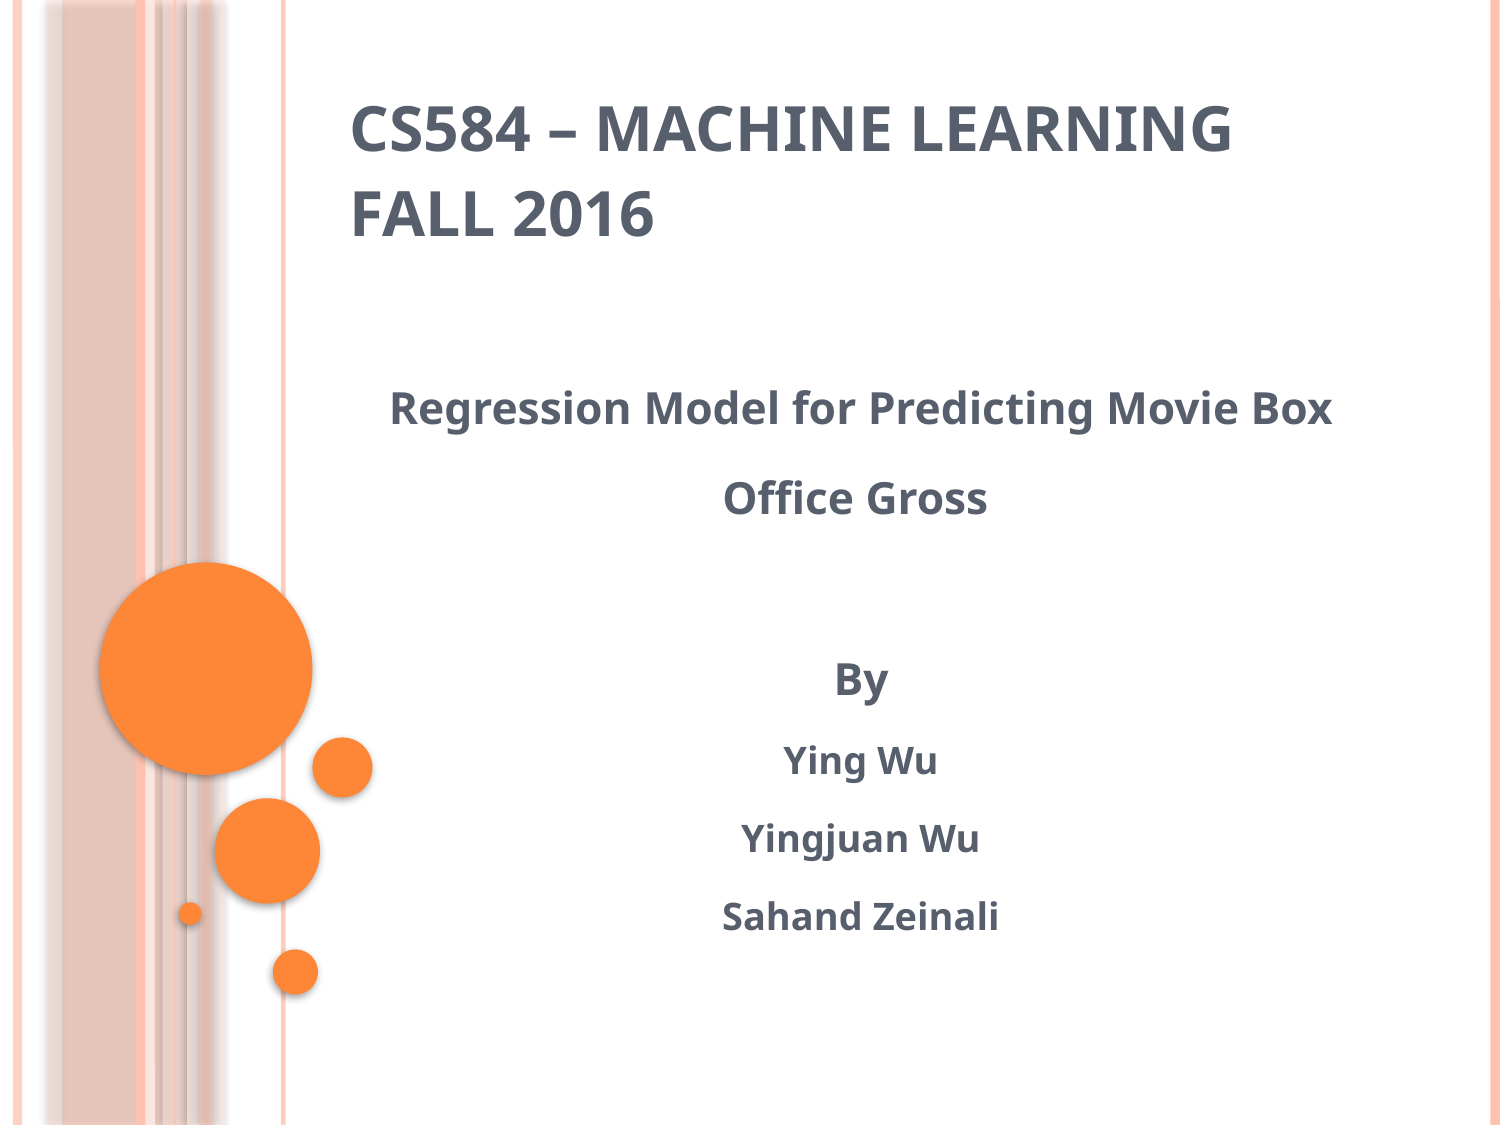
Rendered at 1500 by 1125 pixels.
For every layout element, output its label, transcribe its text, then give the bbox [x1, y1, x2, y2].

list Regression Model for Predicting Movie Box Office Gross By Ying Wu Yingjuan Wu Sahand Zeinali [334, 339, 1388, 950]
